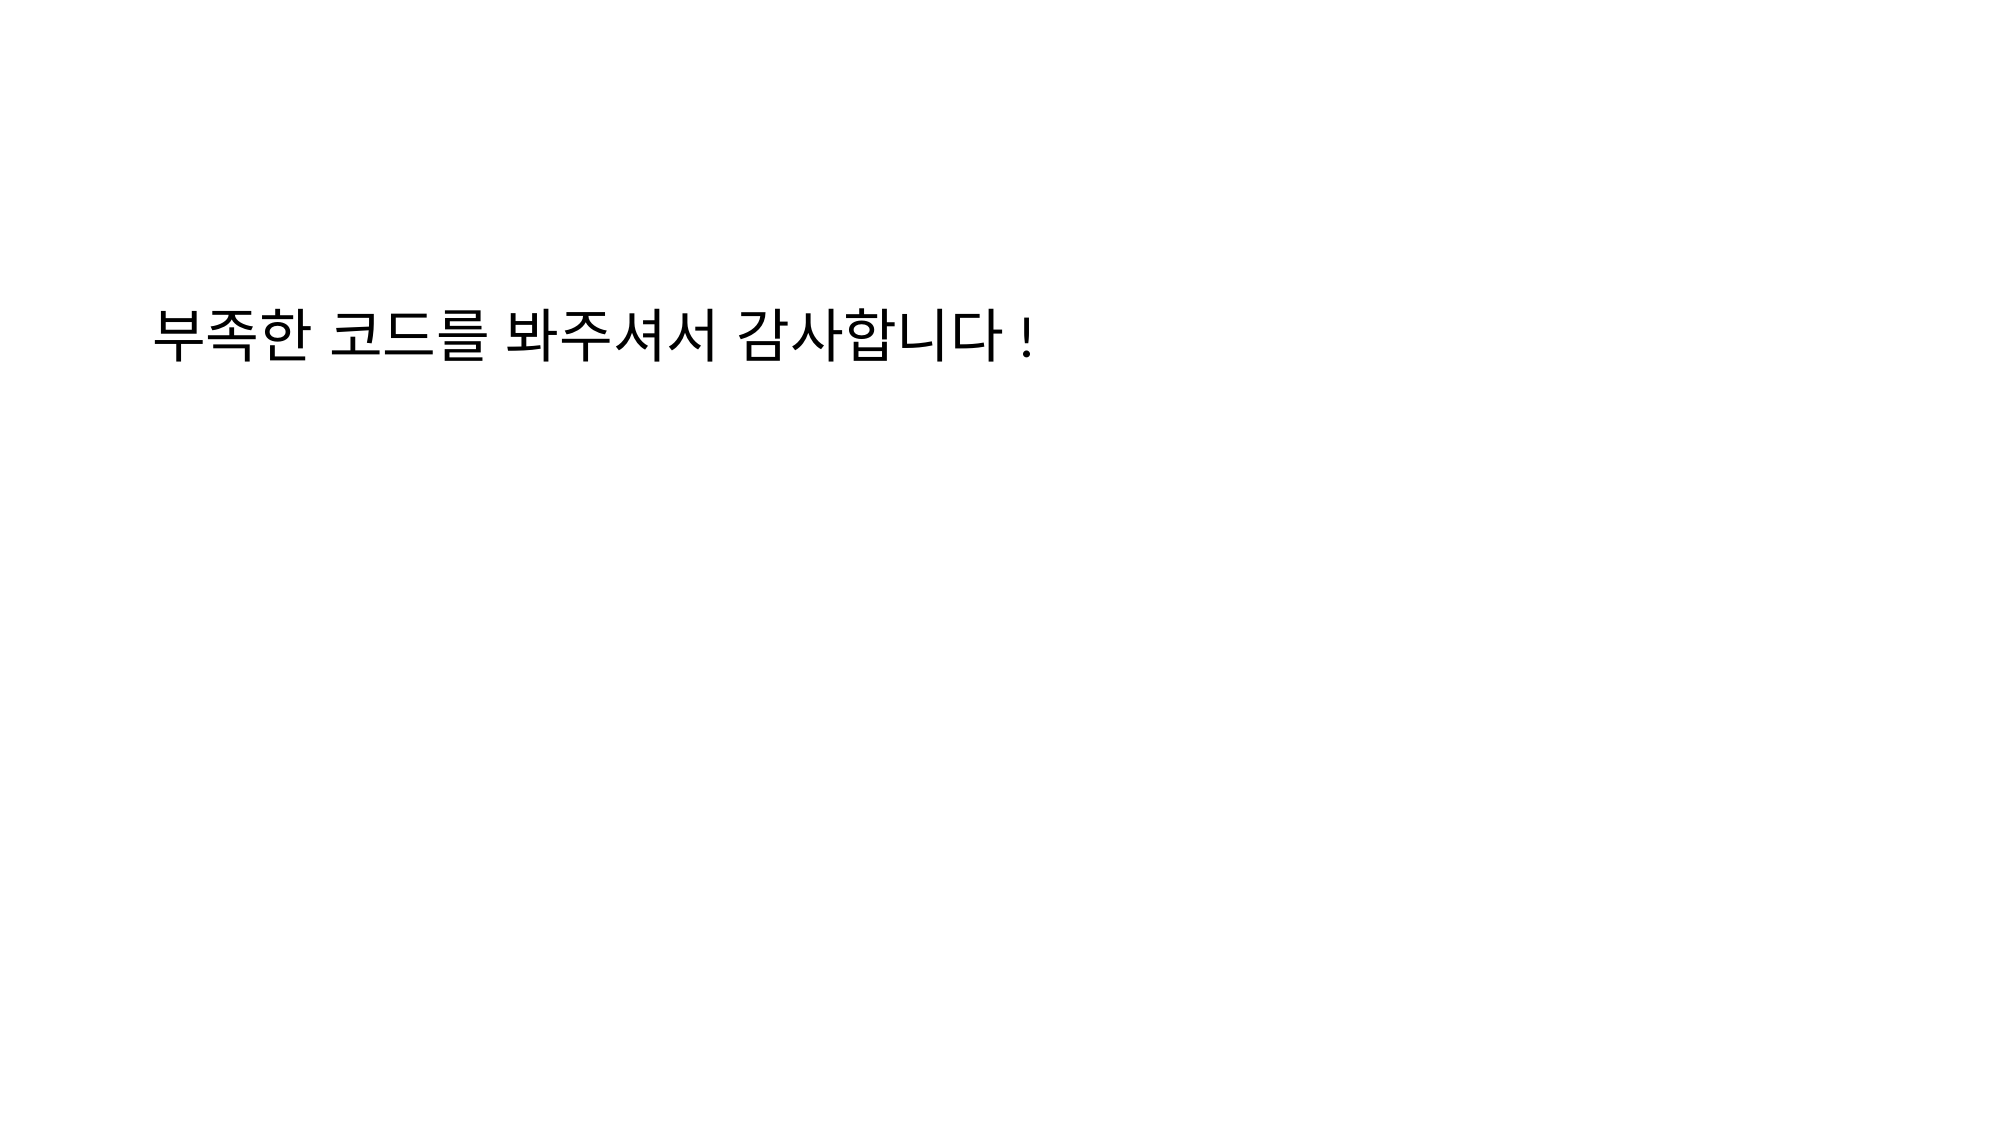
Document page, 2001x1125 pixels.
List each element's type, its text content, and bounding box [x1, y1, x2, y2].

list 부족한 코드를 봐주셔서 감사합니다! [137, 299, 1863, 1014]
